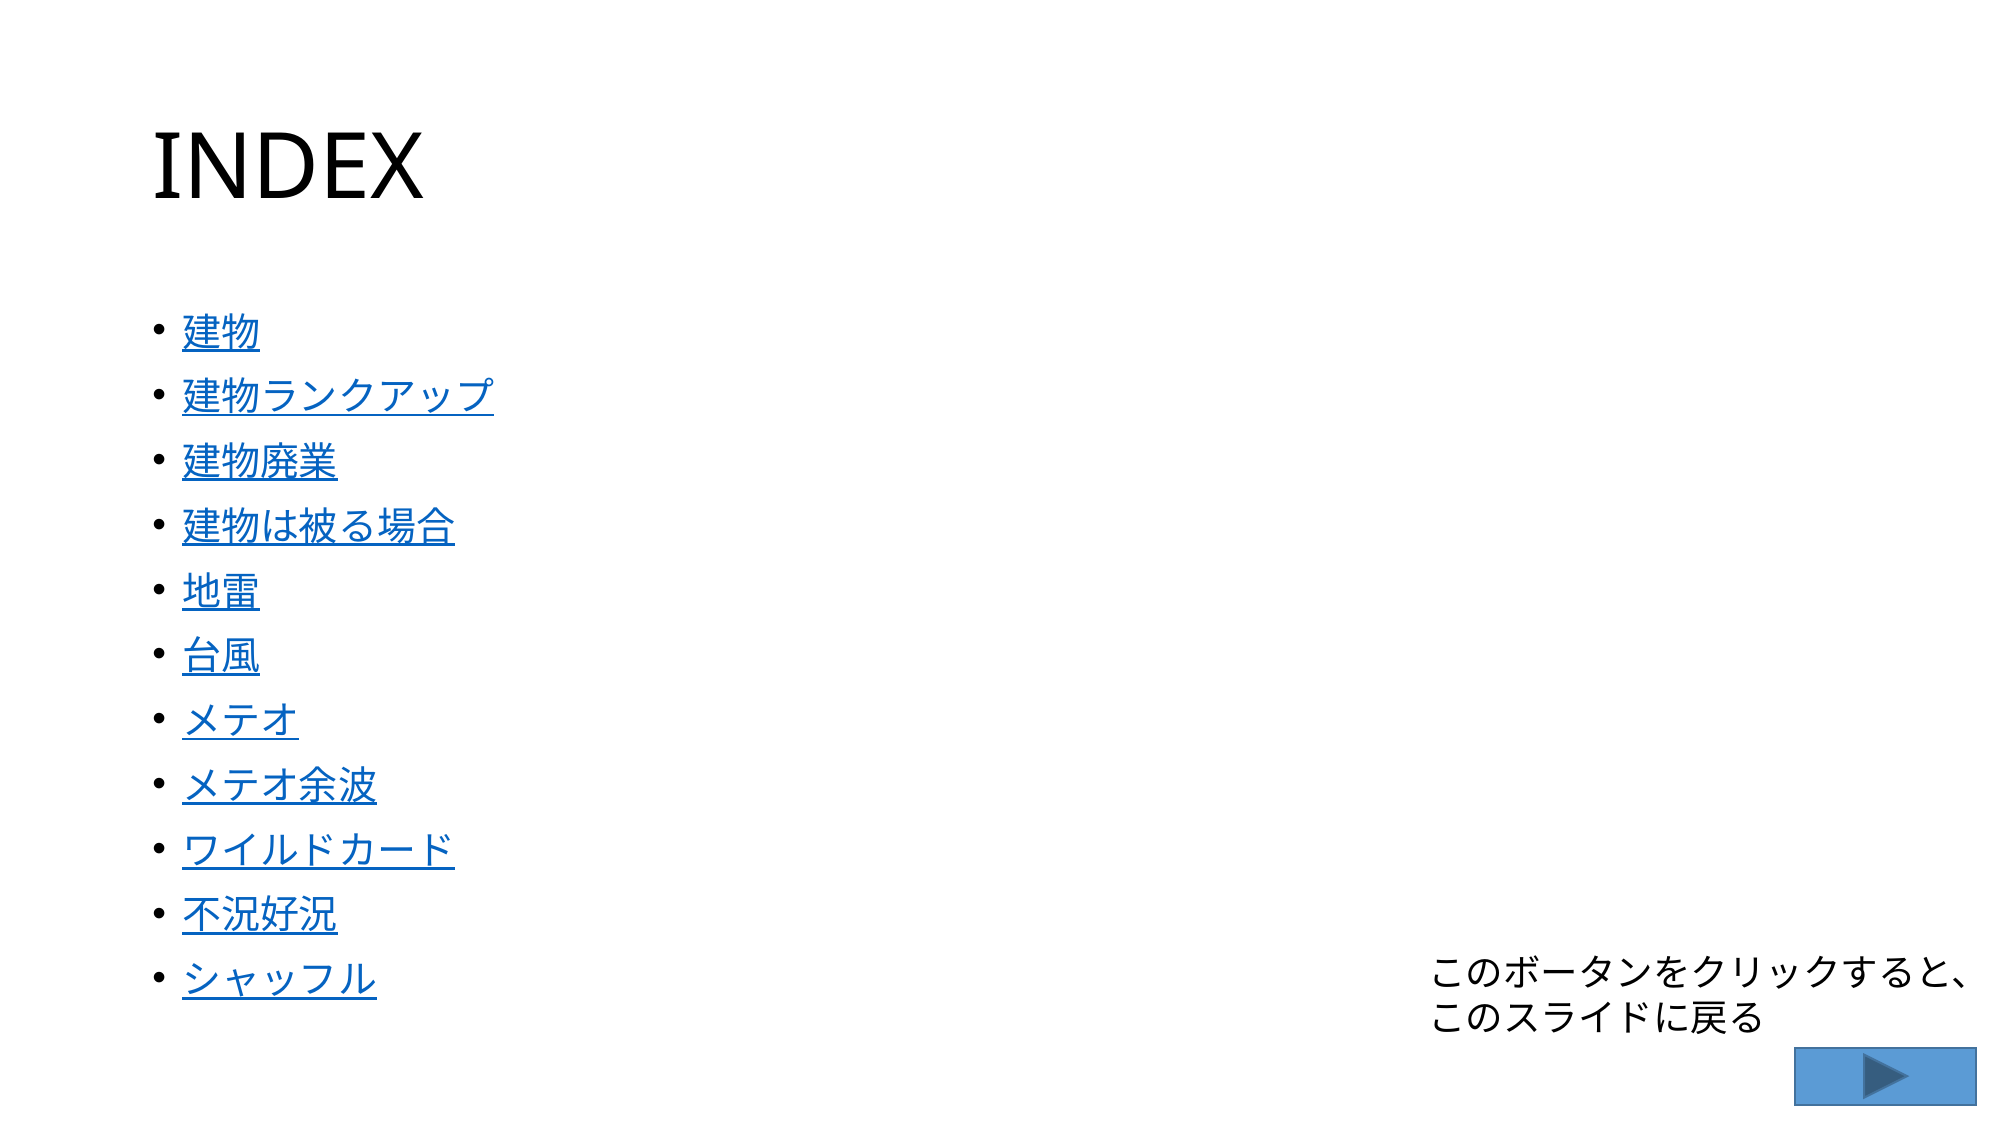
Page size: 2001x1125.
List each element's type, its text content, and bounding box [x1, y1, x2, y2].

list 建物 建物ランクアップ 建物廃業 建物は被る場合 地雷 台風 メテオ メテオ余波 ワイルドカード 不況好況 シャッフル [137, 299, 1863, 1014]
title INDEX [137, 59, 1863, 278]
text_box このボータンをクリックすると、このスライドに戻る [1413, 941, 2000, 1047]
text_box [1794, 1047, 1977, 1106]
